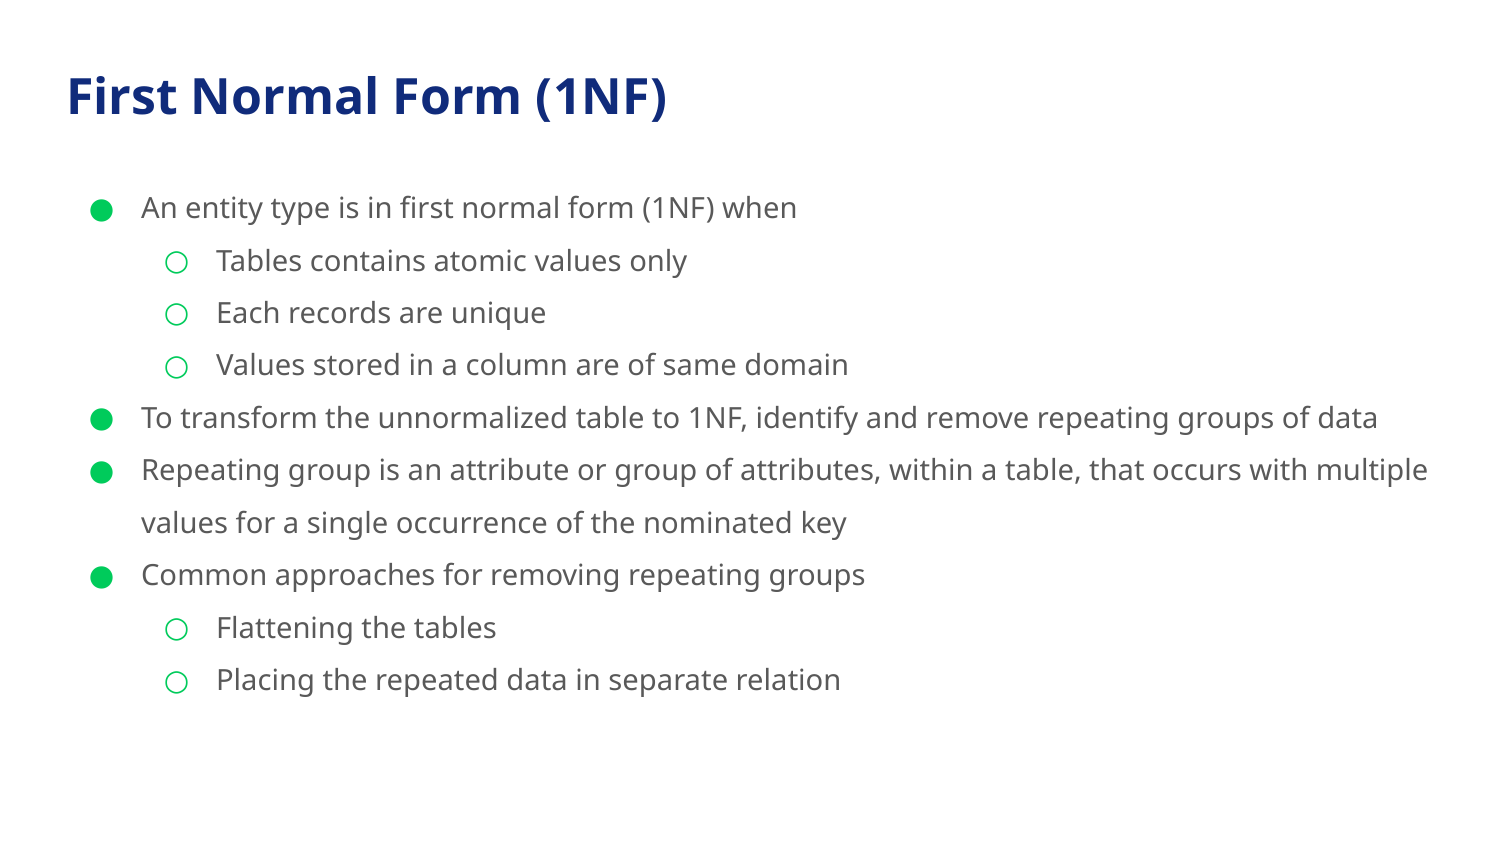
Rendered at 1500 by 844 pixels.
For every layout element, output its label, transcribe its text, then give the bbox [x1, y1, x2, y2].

title First Normal Form (1NF) [51, 49, 1443, 149]
list An entity type is in first normal form (1NF) when Tables contains atomic values only Each records are unique Values stored in a column are of same domain To transform the unnormalized table to 1NF, identify and remove repeating groups of data Repeating group is an attribute or group of attributes, within a table, that occurs with multiple values for a single occurrence of the nominated key Common approaches for removing repeating groups Flattening the tables Placing the repeated data in separate relation [51, 156, 1449, 773]
